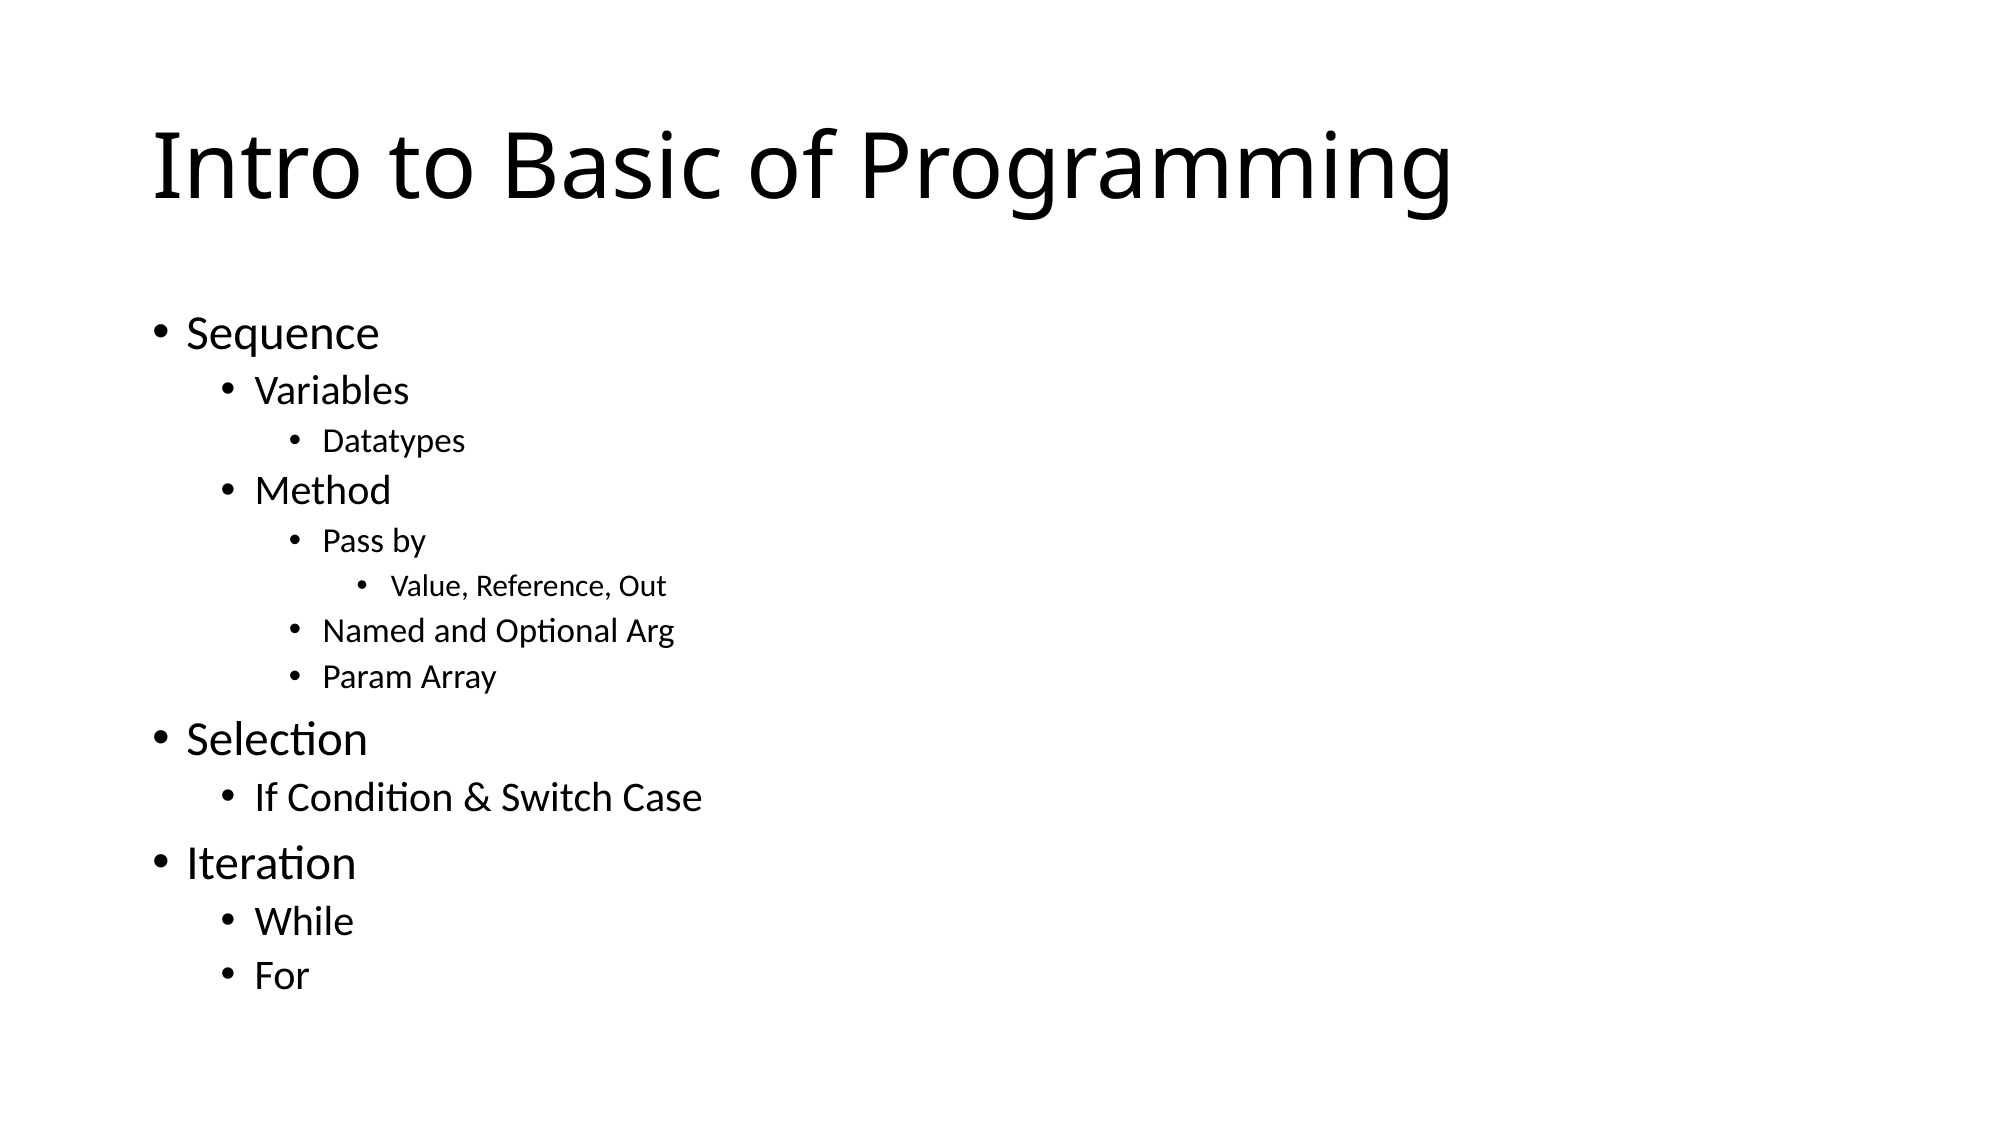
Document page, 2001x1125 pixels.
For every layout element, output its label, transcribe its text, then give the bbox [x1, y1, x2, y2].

title Intro to Basic of Programming [137, 59, 1863, 278]
list Sequence Variables Datatypes Method Pass by Value, Reference, Out Named and Optional Arg Param Array Selection If Condition & Switch Case Iteration While For [137, 299, 1863, 1014]
